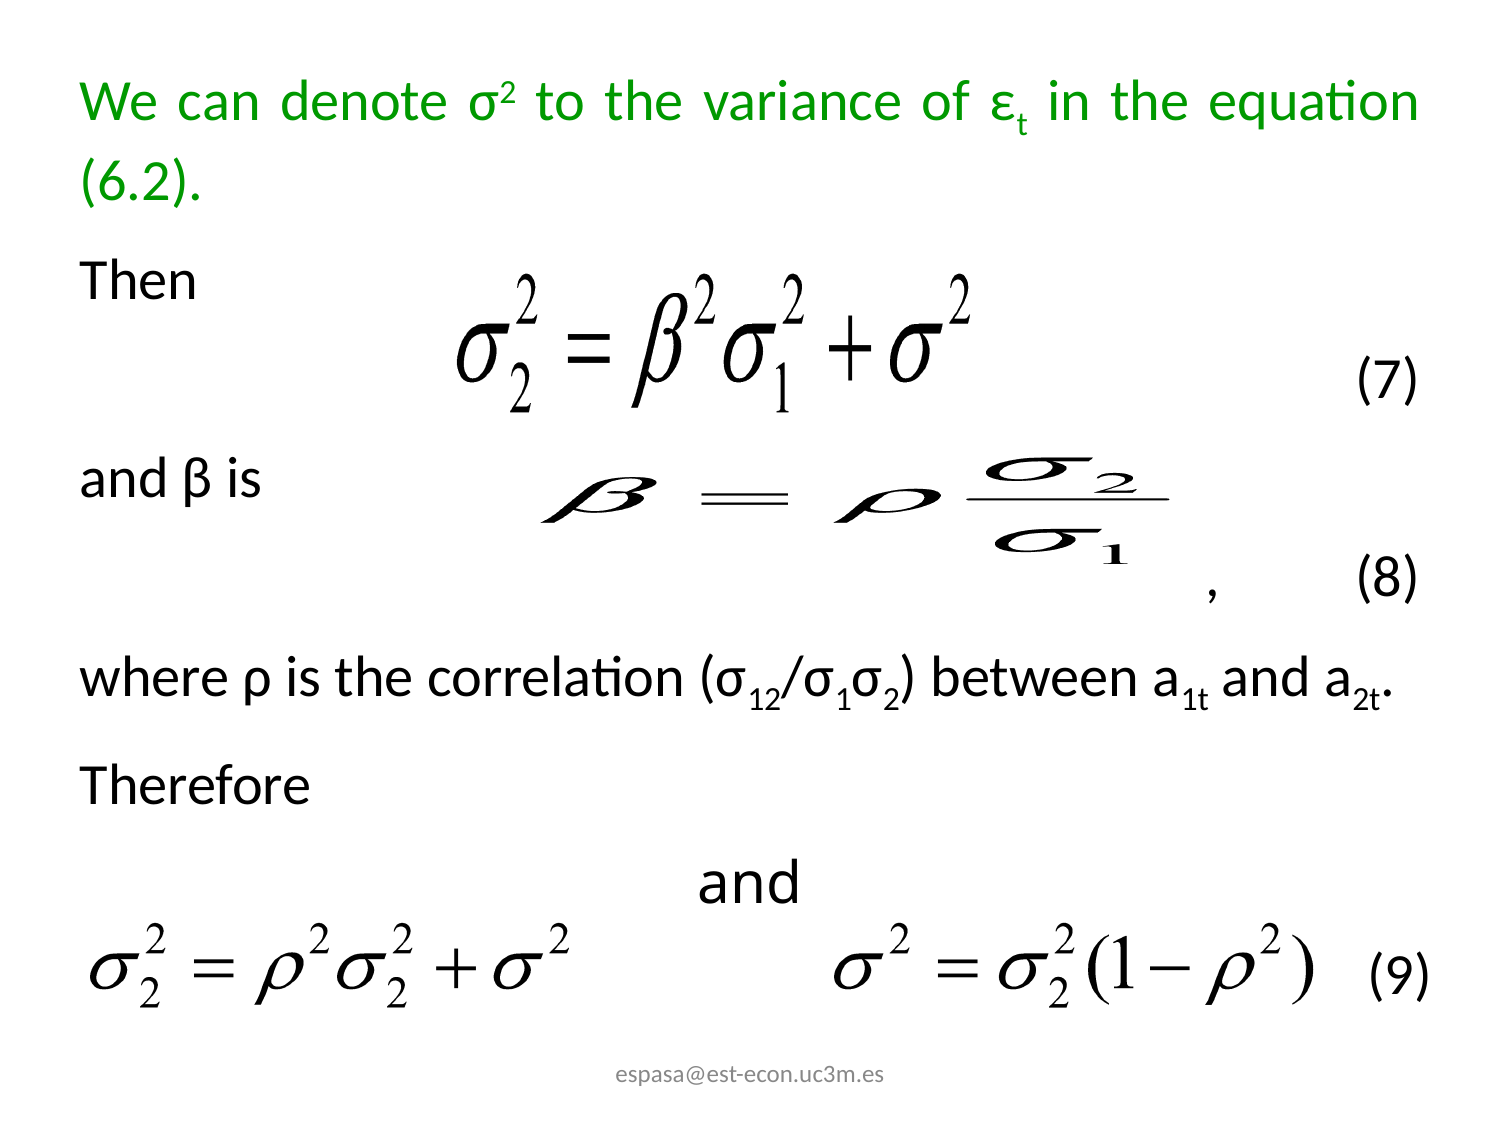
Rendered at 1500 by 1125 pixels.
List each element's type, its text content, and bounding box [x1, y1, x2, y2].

text_box We can denote σ2 to the variance of εt in the equation (6.2). Then (7) and β is , (8) where ρ is the correlation (σ12/σ1σ2) between a1t and a2t. Therefore and [64, 54, 1435, 1017]
picture [442, 243, 1200, 575]
text_box (9) [1352, 928, 1459, 1014]
picture [820, 904, 1326, 1033]
footer espasa@est-econ.uc3m.es [512, 1042, 988, 1103]
picture [76, 904, 582, 1021]
